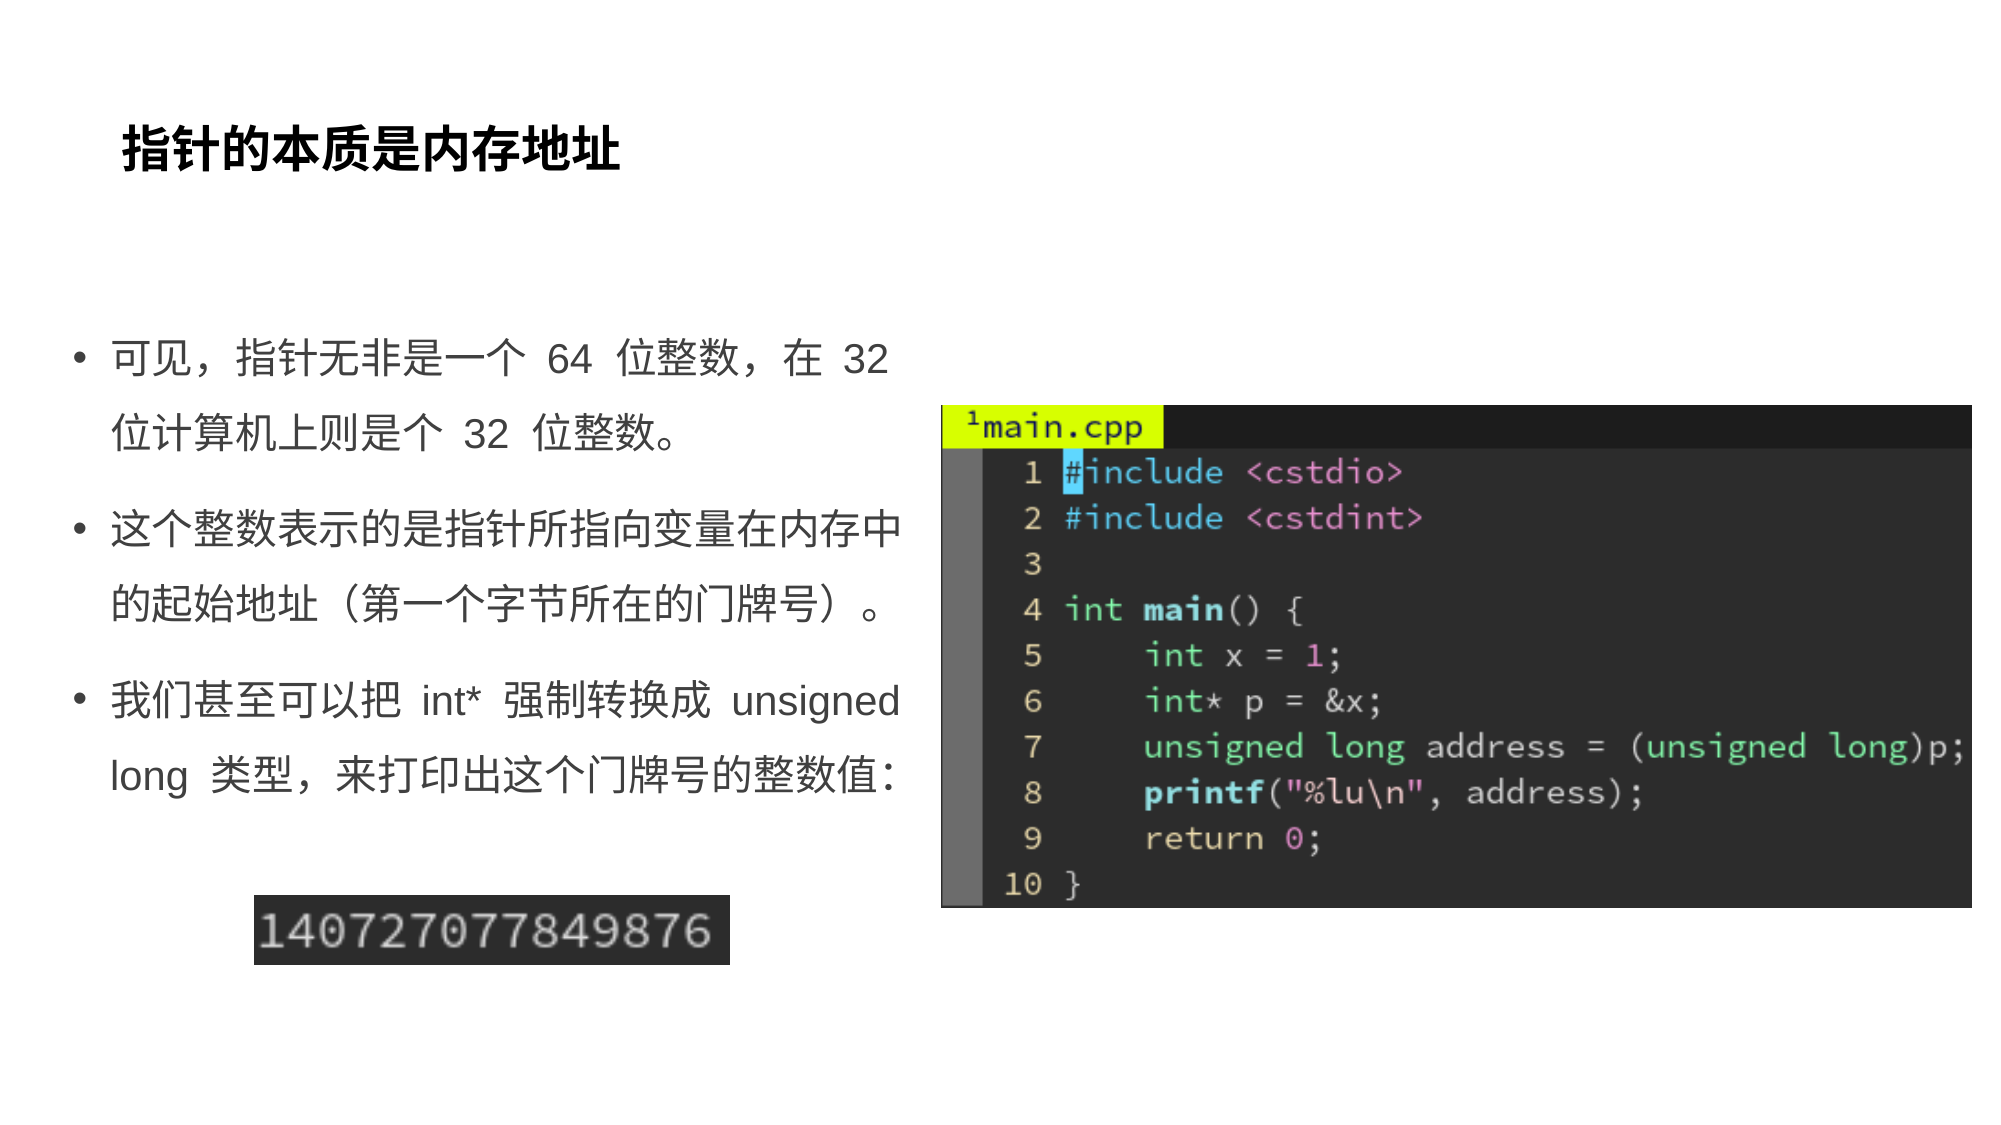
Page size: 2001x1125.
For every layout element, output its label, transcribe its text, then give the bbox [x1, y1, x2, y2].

picture [254, 895, 730, 965]
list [941, 405, 1972, 908]
list 可见，指针无非是一个 64 位整数，在 32 位计算机上则是个 32 位整数。 这个整数表示的是指针所指向变量在内存中的起始地址（第一个字节所在的门牌号）。 我们甚至可以把 int* 强制转换成 unsigned long 类型，来打印出这个门牌号的整数值： [57, 299, 957, 1014]
title 指针的本质是内存地址 [106, 42, 1832, 260]
